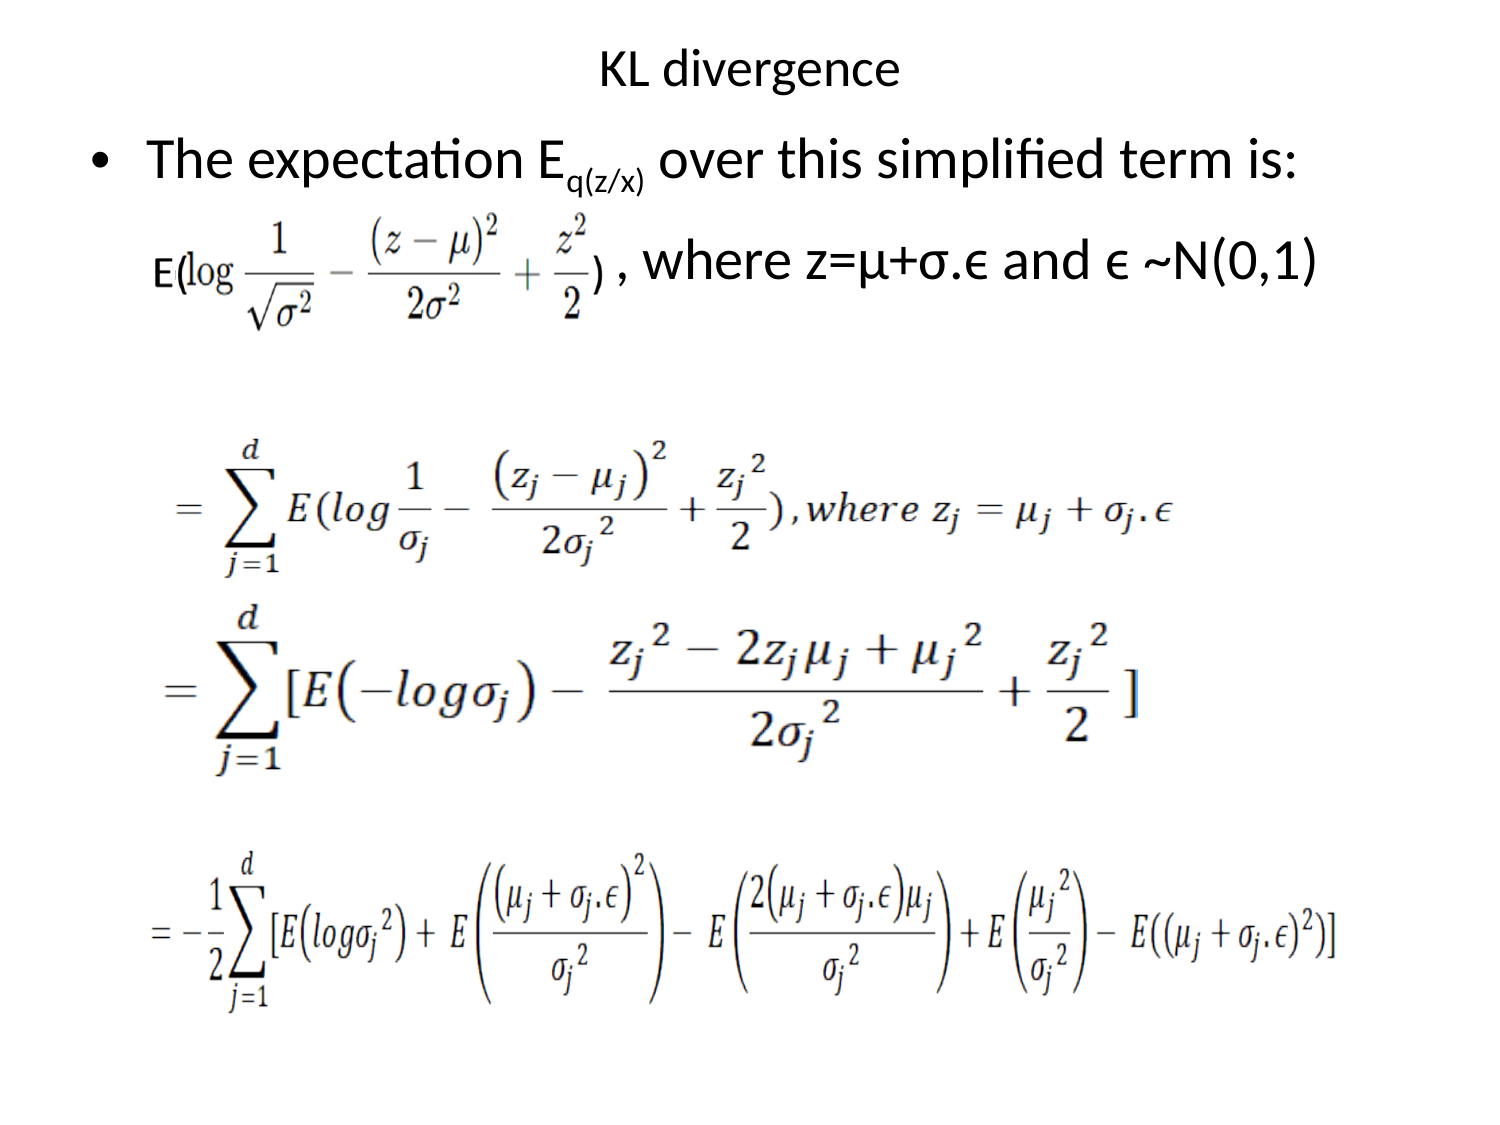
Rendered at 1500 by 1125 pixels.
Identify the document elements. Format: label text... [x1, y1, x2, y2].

picture [145, 212, 611, 338]
list The expectation Eq(z/x) over this simplified term is: , where z=µ+σ.ϵ and ϵ ~N(0,1) [75, 159, 1425, 1088]
list The expectation Eq(z/x) over this simplified term is: , where z=µ+σ.ϵ and ϵ ~N(0,1) [75, 112, 1425, 158]
title KL divergence [75, 75, 1425, 105]
text_box [0, 0, 1500, 75]
picture [162, 602, 1138, 790]
picture [174, 437, 1176, 588]
picture [149, 849, 1338, 1026]
